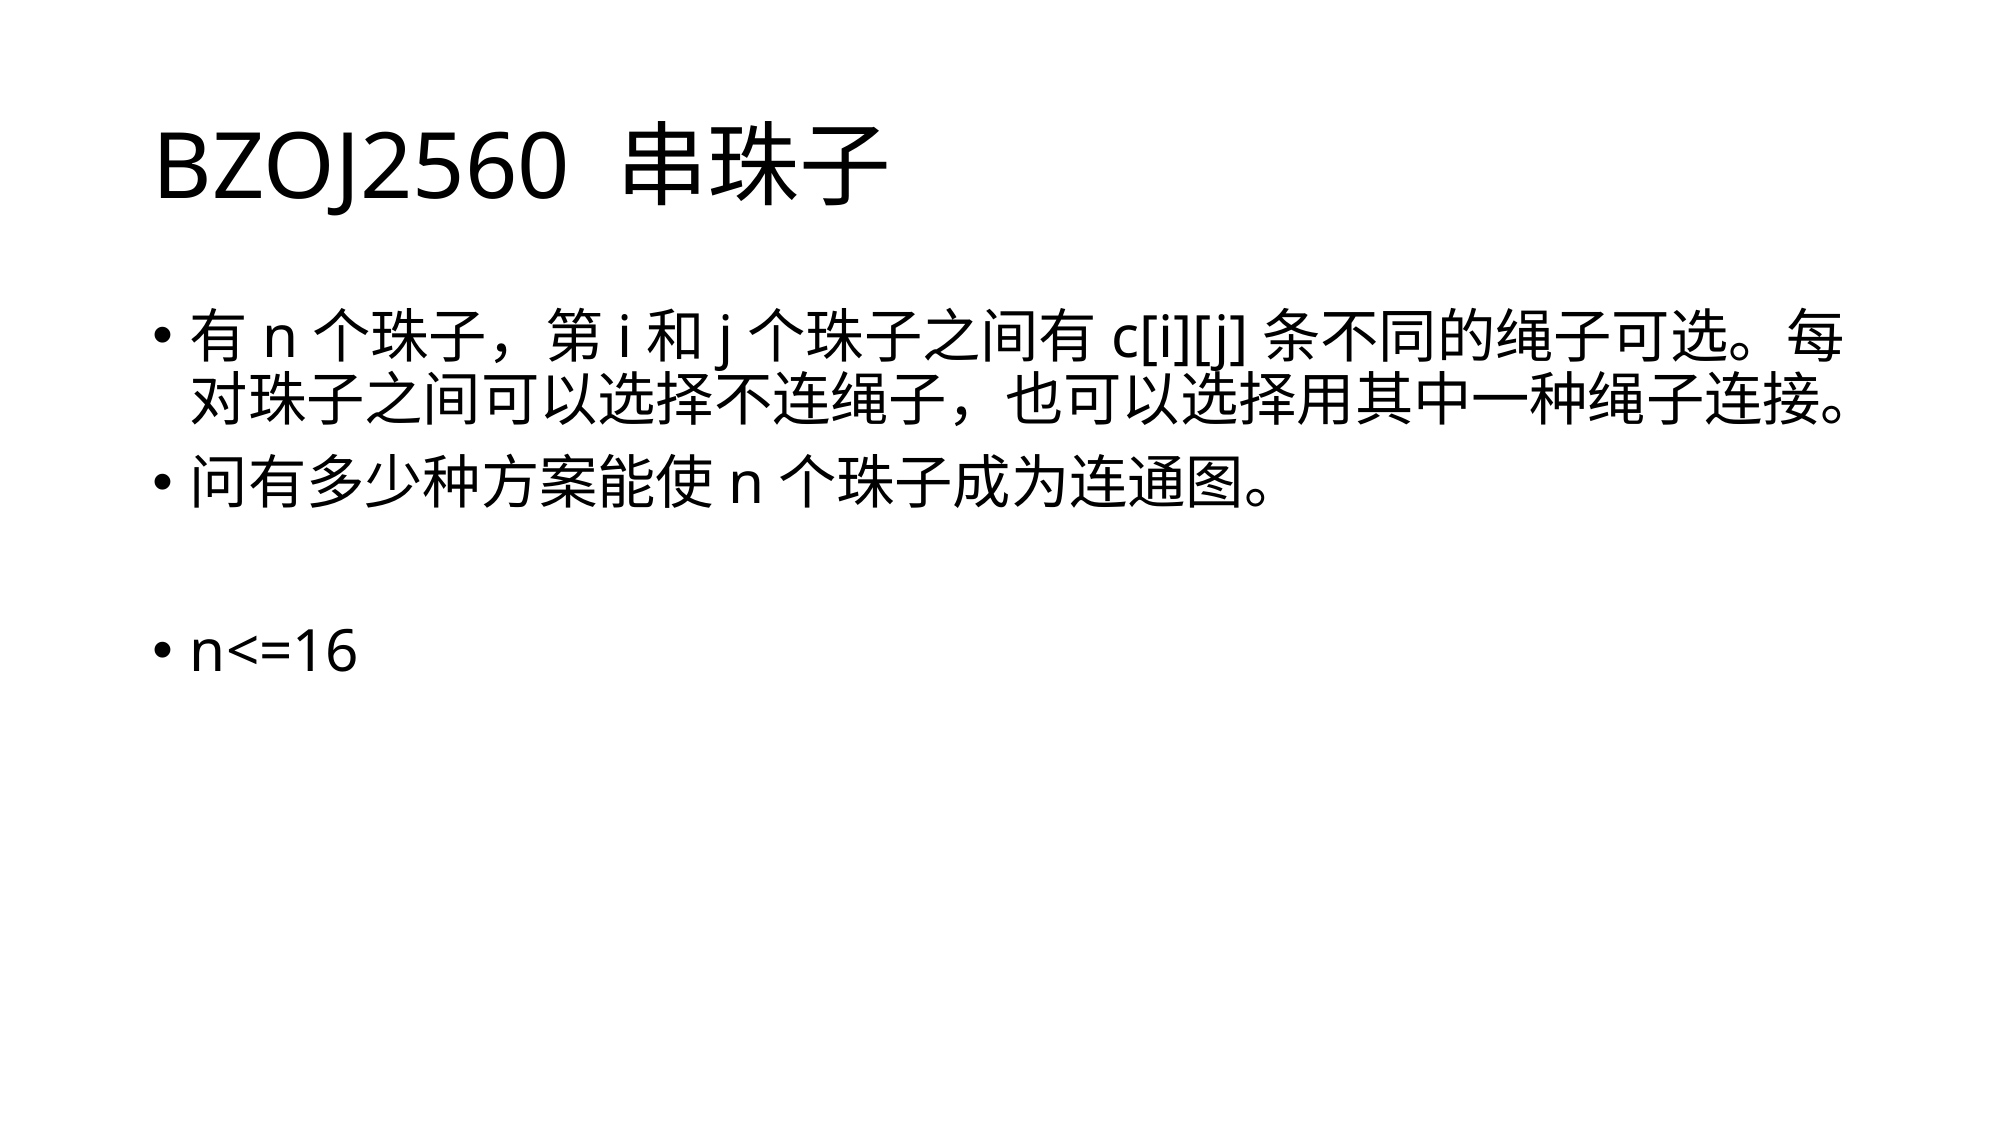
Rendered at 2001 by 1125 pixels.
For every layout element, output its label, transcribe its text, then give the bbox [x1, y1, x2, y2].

list 有n个珠子，第i和j个珠子之间有c[i][j]条不同的绳子可选。每对珠子之间可以选择不连绳子，也可以选择用其中一种绳子连接。 问有多少种方案能使n个珠子成为连通图。 n<=16 [137, 299, 1863, 1014]
title BZOJ2560 串珠子 [137, 59, 1863, 278]
